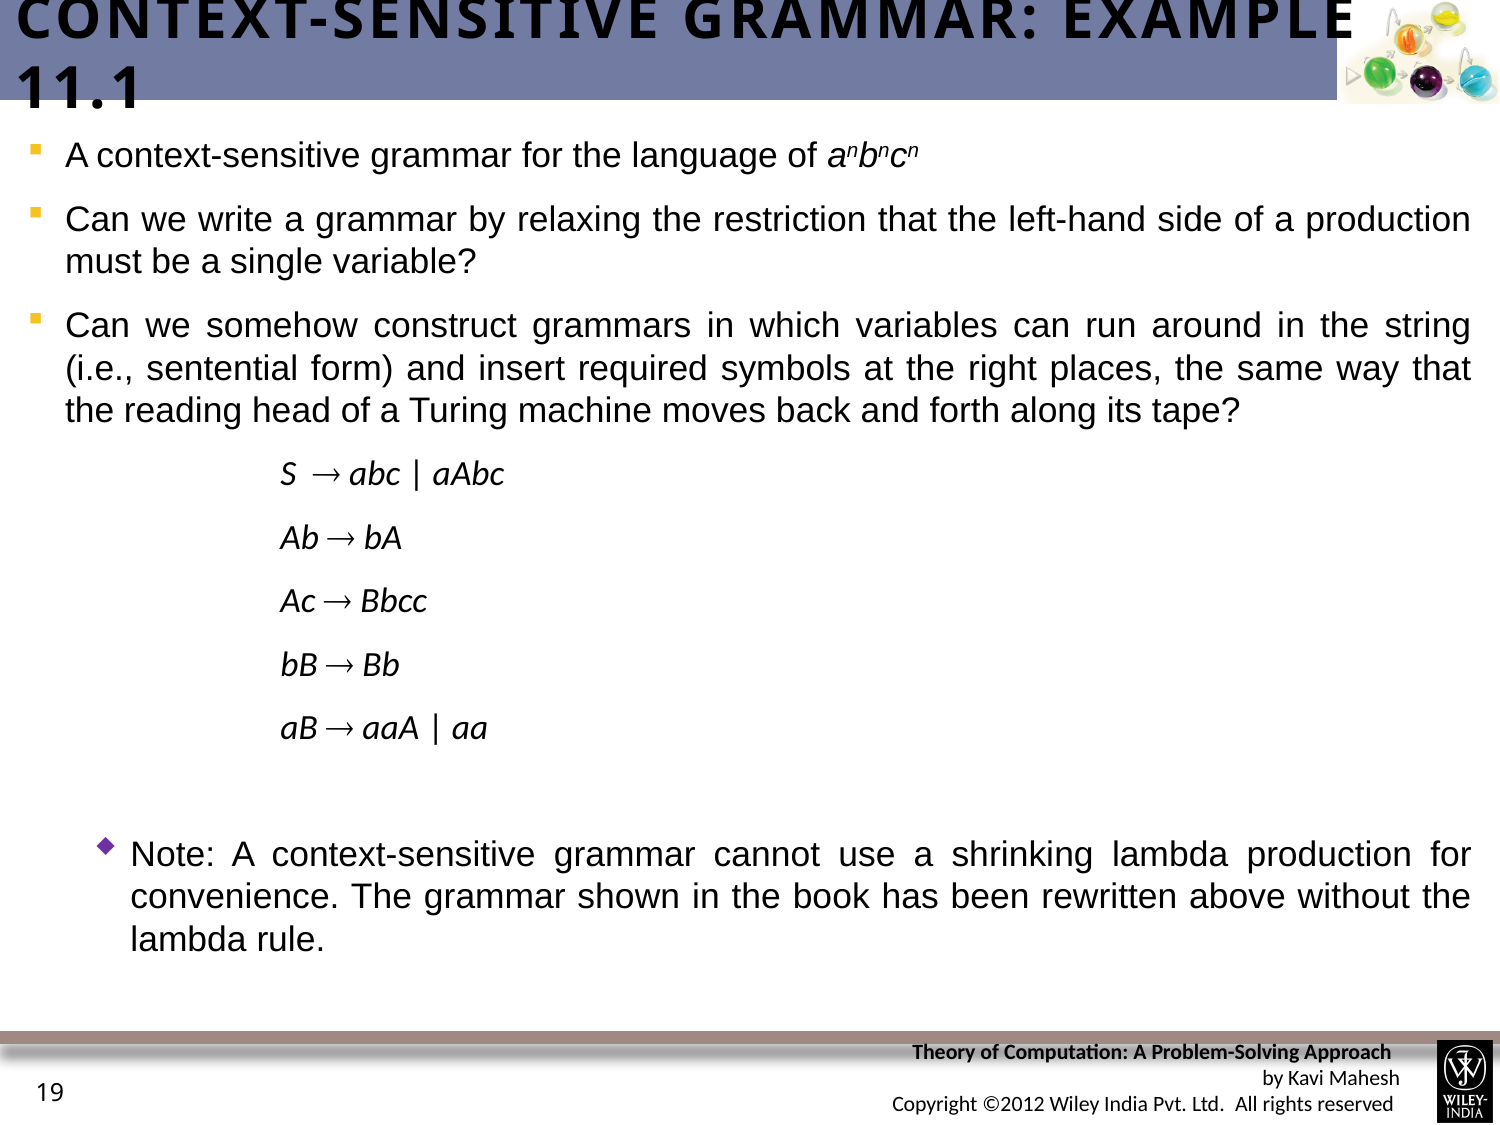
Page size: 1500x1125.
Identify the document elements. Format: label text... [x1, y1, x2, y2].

picture [1437, 1040, 1493, 1123]
list A context-sensitive grammar for the language of anbncn Can we write a grammar by relaxing the restriction that the left-hand side of a production must be a single variable? Can we somehow construct grammars in which variables can run around in the string (i.e., sentential form) and insert required symbols at the right places, the same way that the reading head of a Turing machine moves back and forth along its tape? S  abc | aAbc Ab  bA Ac  Bbcc bB  Bb aB  aaA | aa Note: A context-sensitive grammar cannot use a shrinking lambda production for convenience. The grammar shown in the book has been rewritten above without the lambda rule. [12, 125, 1488, 1025]
slide_number 19 [0, 1062, 100, 1125]
picture [1337, 0, 1500, 104]
title Context-Sensitive Grammar: Example 11.1 [0, 12, 1400, 88]
